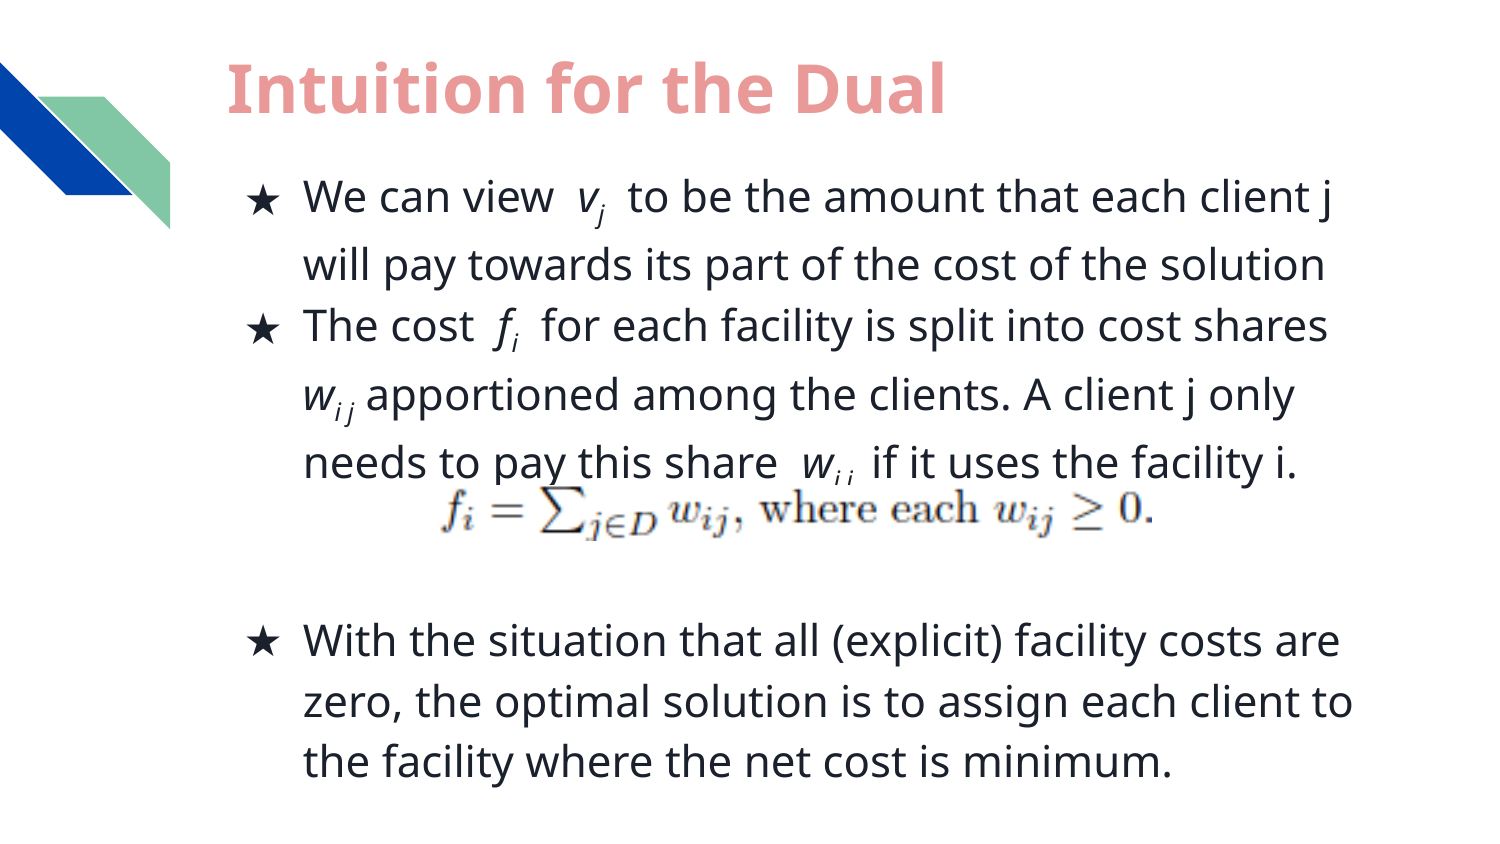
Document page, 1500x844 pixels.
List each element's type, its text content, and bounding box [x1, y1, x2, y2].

picture [428, 484, 1152, 542]
title Intuition for the Dual [212, 31, 1368, 145]
list We can view vj to be the amount that each client j will pay towards its part of the cost of the solution The cost fi for each facility is split into cost shares wi j apportioned among the clients. A client j only needs to pay this share wi j if it uses the facility i. With the situation that all (explicit) facility costs are zero, the optimal solution is to assign each client to the facility where the net cost is minimum. [212, 145, 1402, 778]
